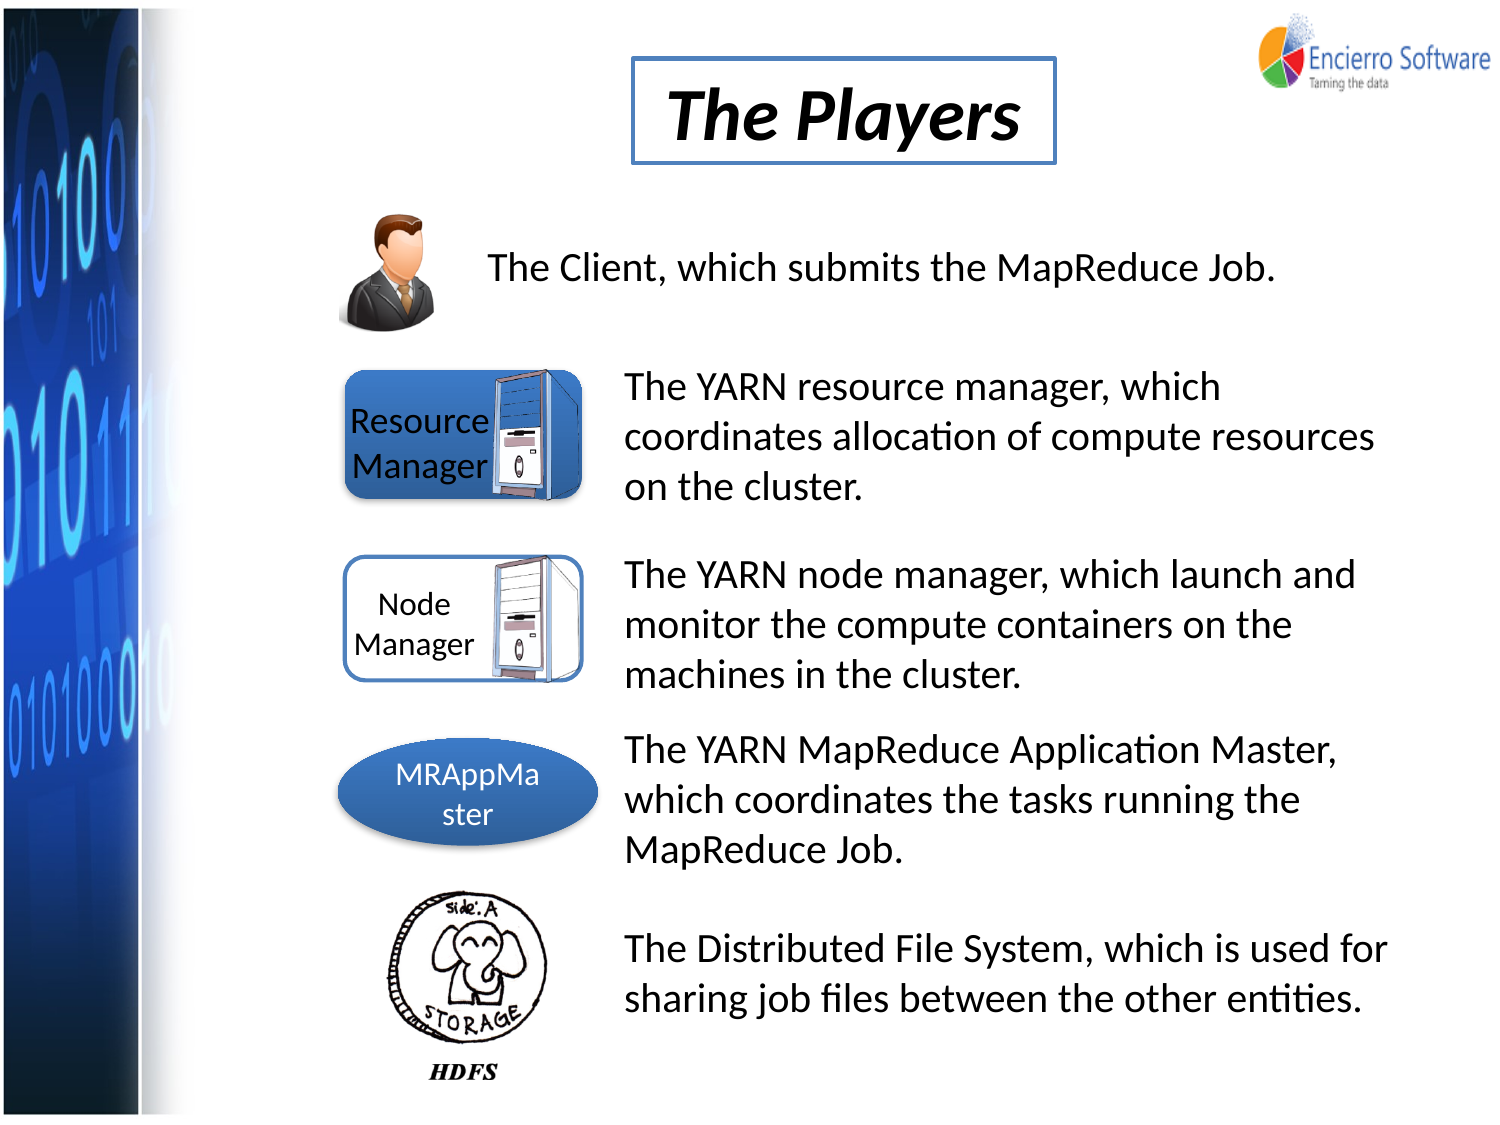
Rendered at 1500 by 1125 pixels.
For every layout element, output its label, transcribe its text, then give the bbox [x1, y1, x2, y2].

text_box The YARN MapReduce Application Master, which coordinates the tasks running the MapReduce Job. [609, 714, 1430, 880]
picture [0, 0, 1500, 1125]
text_box MRAppMaster [337, 738, 598, 846]
text_box The Players [631, 56, 1057, 165]
text_box The Distributed File System, which is used for sharing job files between the other entities. [609, 913, 1430, 1029]
text_box The Client, which submits the MapReduce Job. [472, 232, 1293, 298]
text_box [344, 369, 587, 505]
text_box The YARN resource manager, which coordinates allocation of compute resources on the cluster. [609, 351, 1430, 517]
text_box The YARN node manager, which launch and monitor the compute containers on the machines in the cluster. [609, 539, 1430, 704]
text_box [344, 555, 587, 686]
